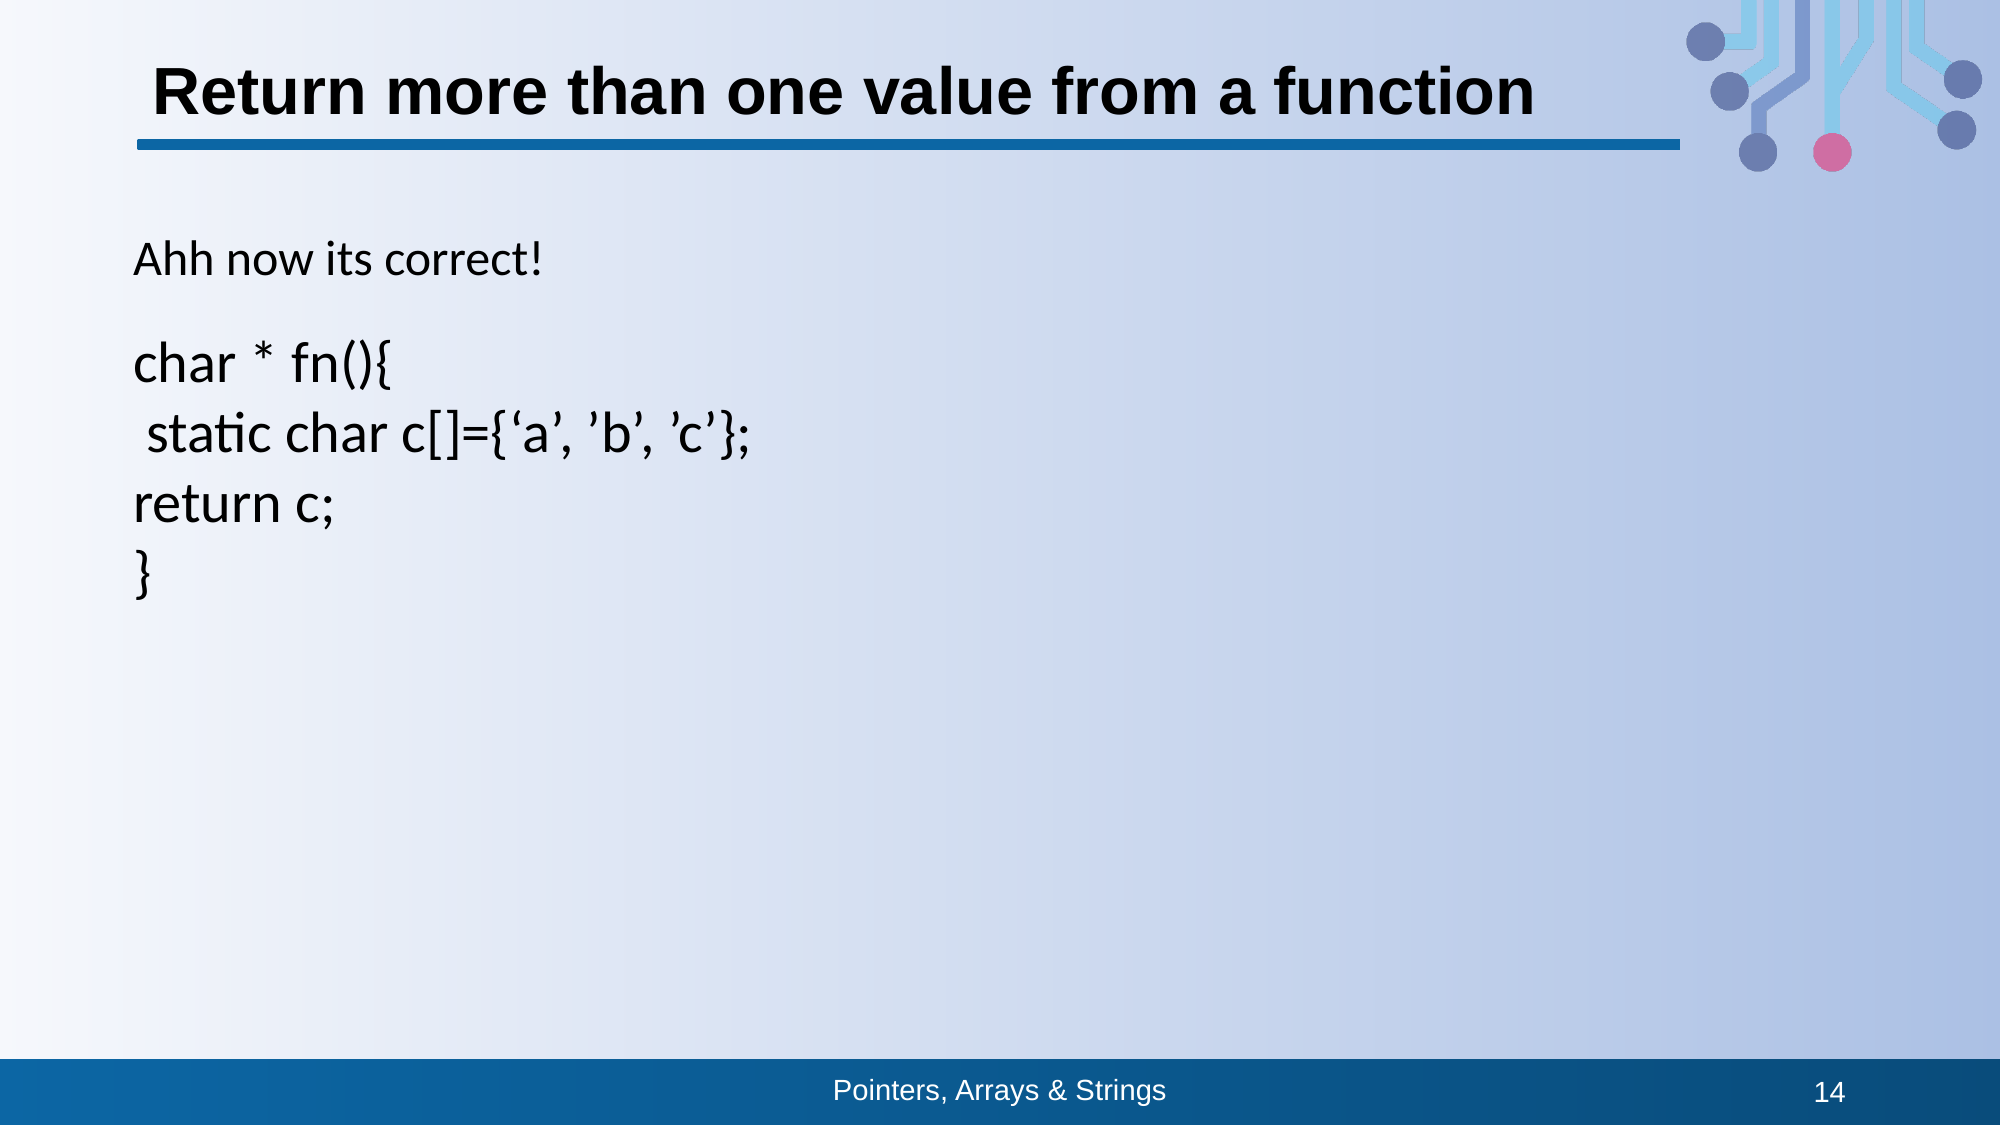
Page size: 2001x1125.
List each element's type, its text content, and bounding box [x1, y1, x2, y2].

picture [1663, 0, 2000, 204]
footer Pointers, Arrays & Strings [662, 1059, 1338, 1119]
text_box char * fn(){ static char c[]={‘a’, ’b’, ’c’}; return c; } [118, 316, 1844, 612]
text_box Ahh now its correct! [118, 217, 1746, 293]
slide_number 14 [1411, 1060, 1861, 1121]
title Return more than one value from a function [137, 17, 1863, 169]
